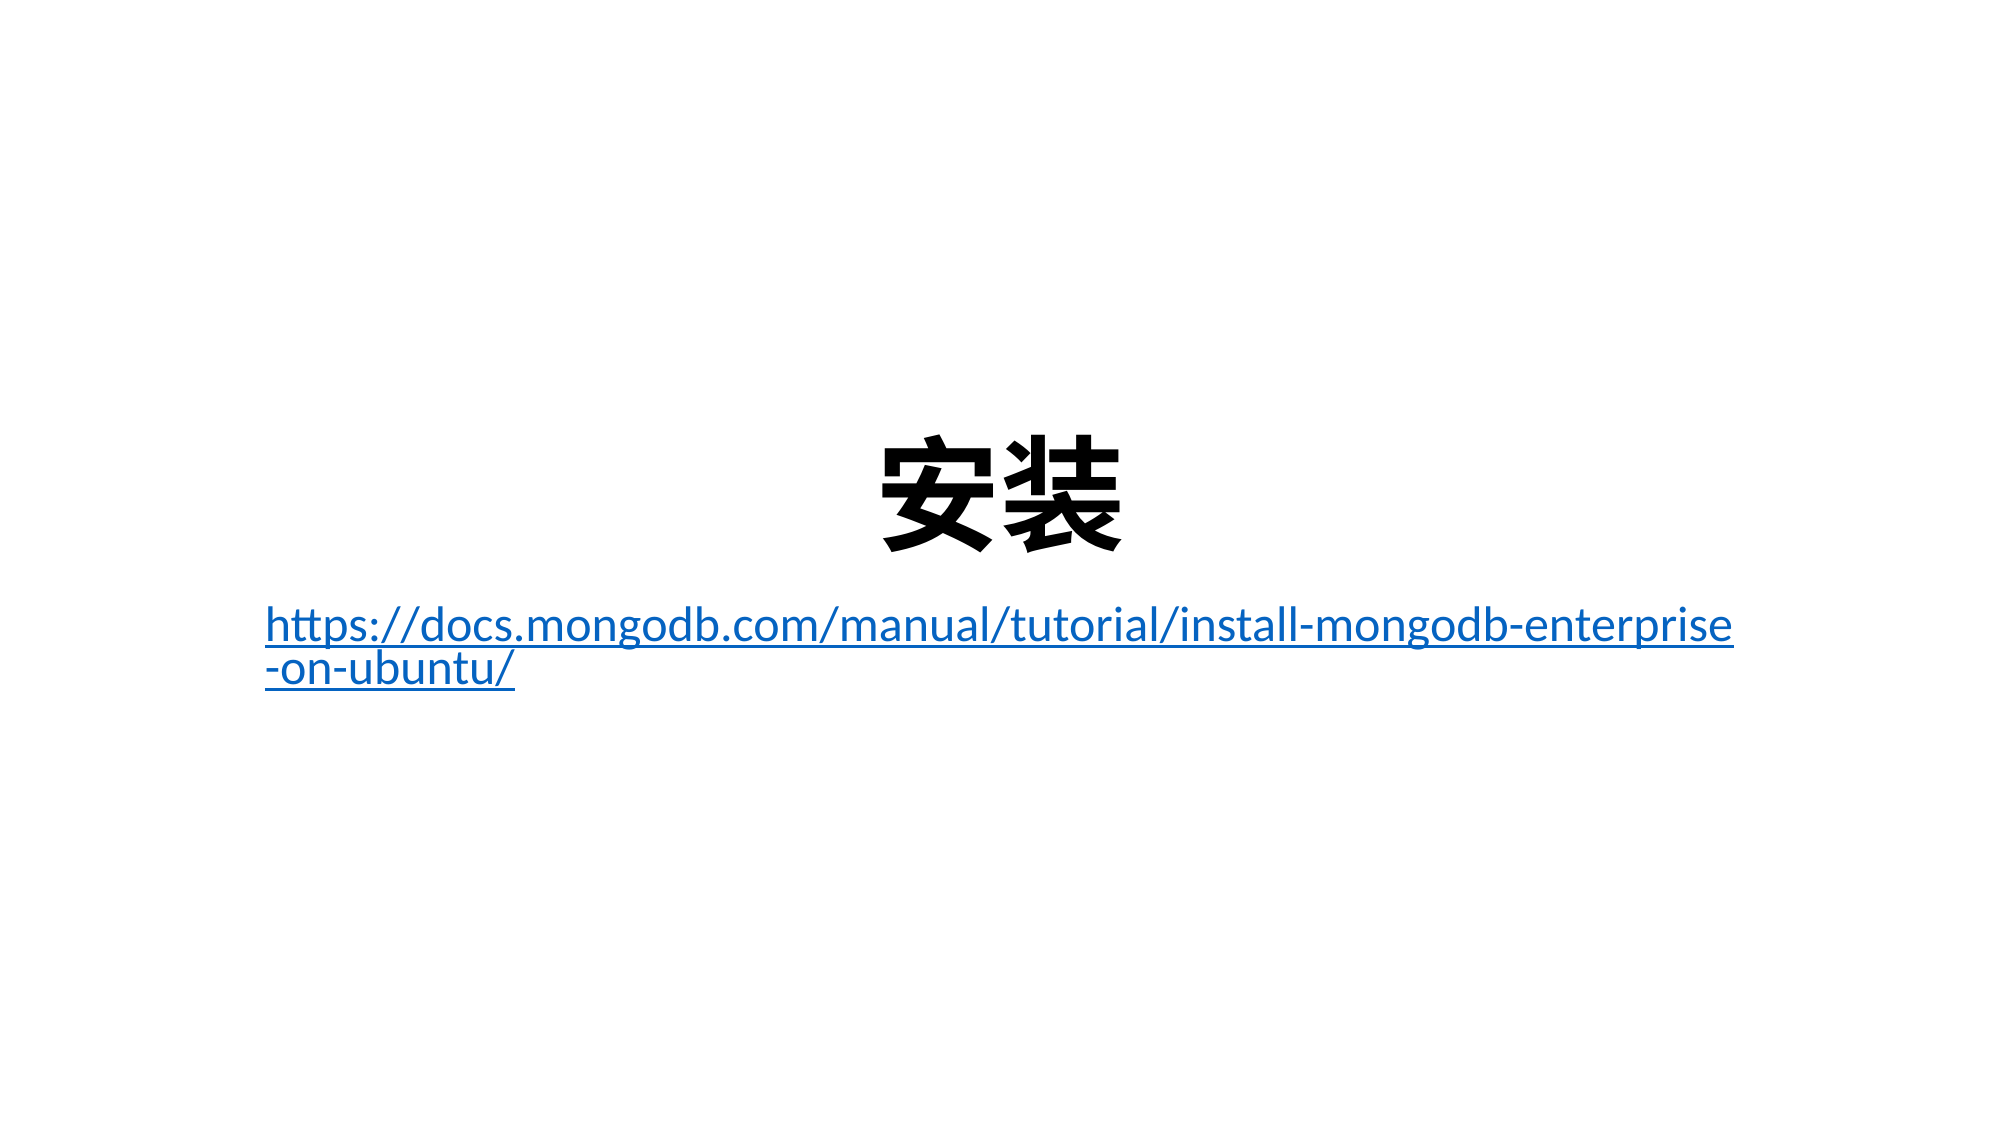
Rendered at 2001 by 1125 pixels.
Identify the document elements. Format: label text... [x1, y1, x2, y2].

subtitle https://docs.mongodb.com/manual/tutorial/install-mongodb-enterprise-on-ubuntu/ [249, 590, 1750, 863]
title 安装 [249, 184, 1750, 576]
